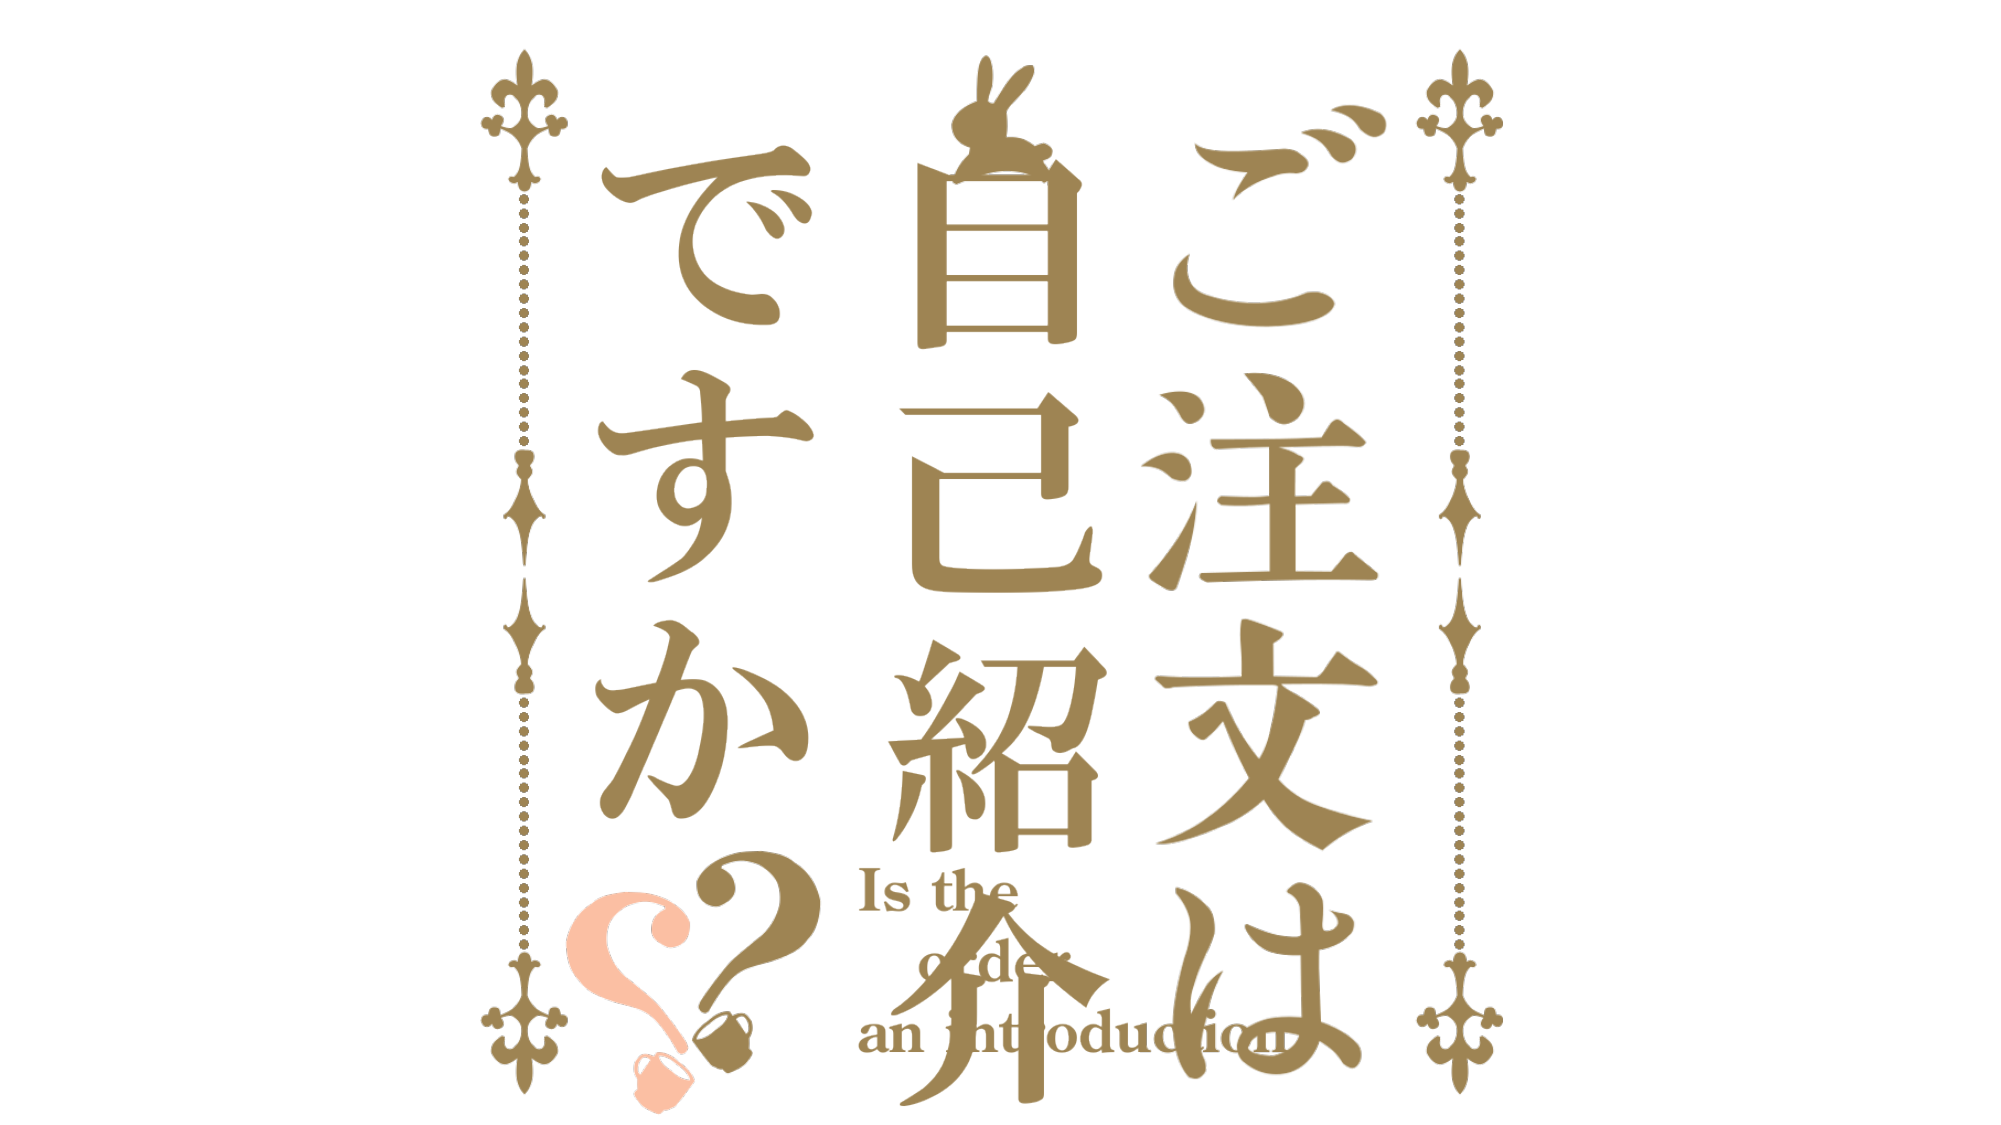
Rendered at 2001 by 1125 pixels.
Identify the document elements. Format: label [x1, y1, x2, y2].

picture [465, 0, 1535, 1125]
